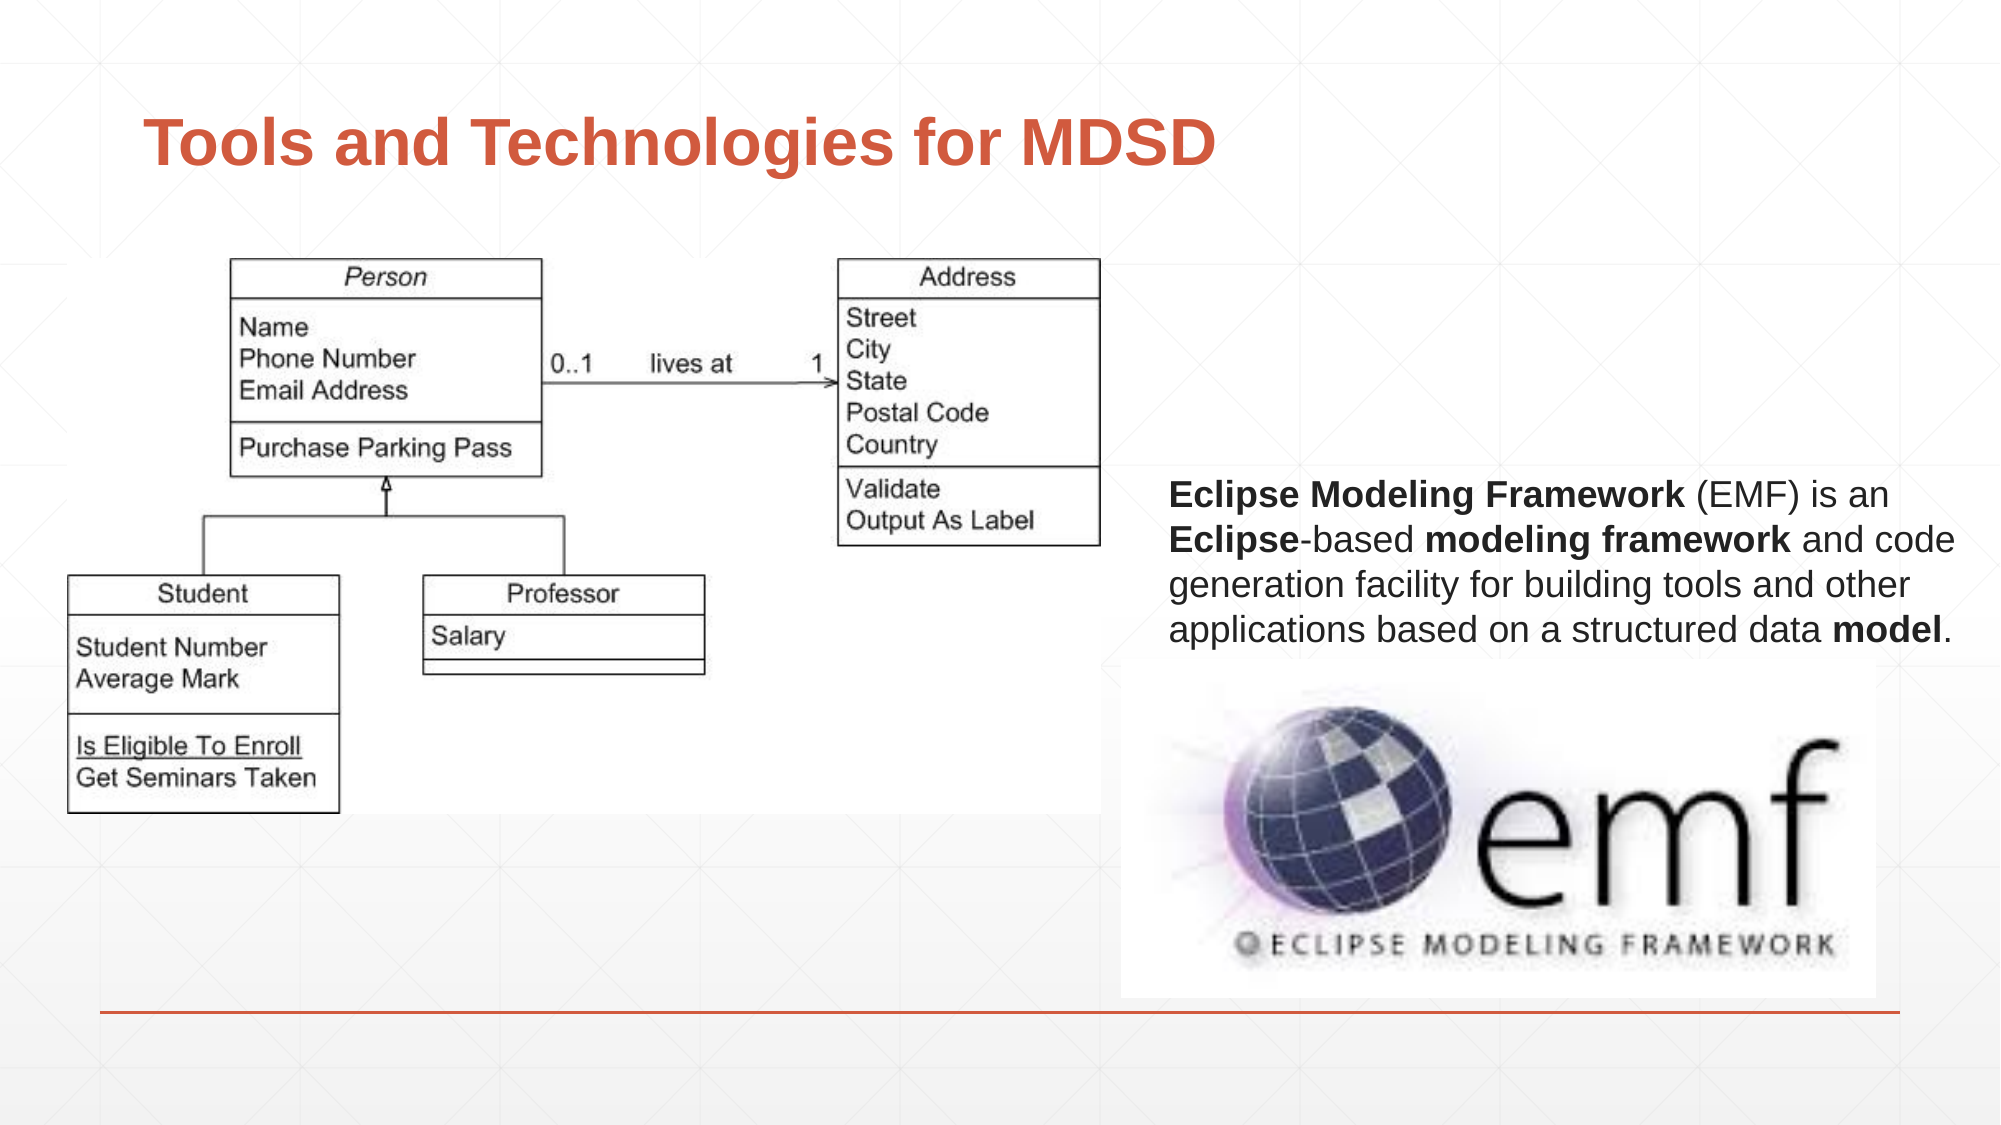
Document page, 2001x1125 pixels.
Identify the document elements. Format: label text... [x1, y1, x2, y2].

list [67, 258, 1101, 814]
text_box Eclipse Modeling Framework (EMF) is an Eclipse-based modeling framework and code generation facility for building tools and other applications based on a structured data model. [1153, 462, 1974, 658]
picture [1121, 659, 1876, 998]
title Tools and Technologies for MDSD [128, 0, 1704, 188]
